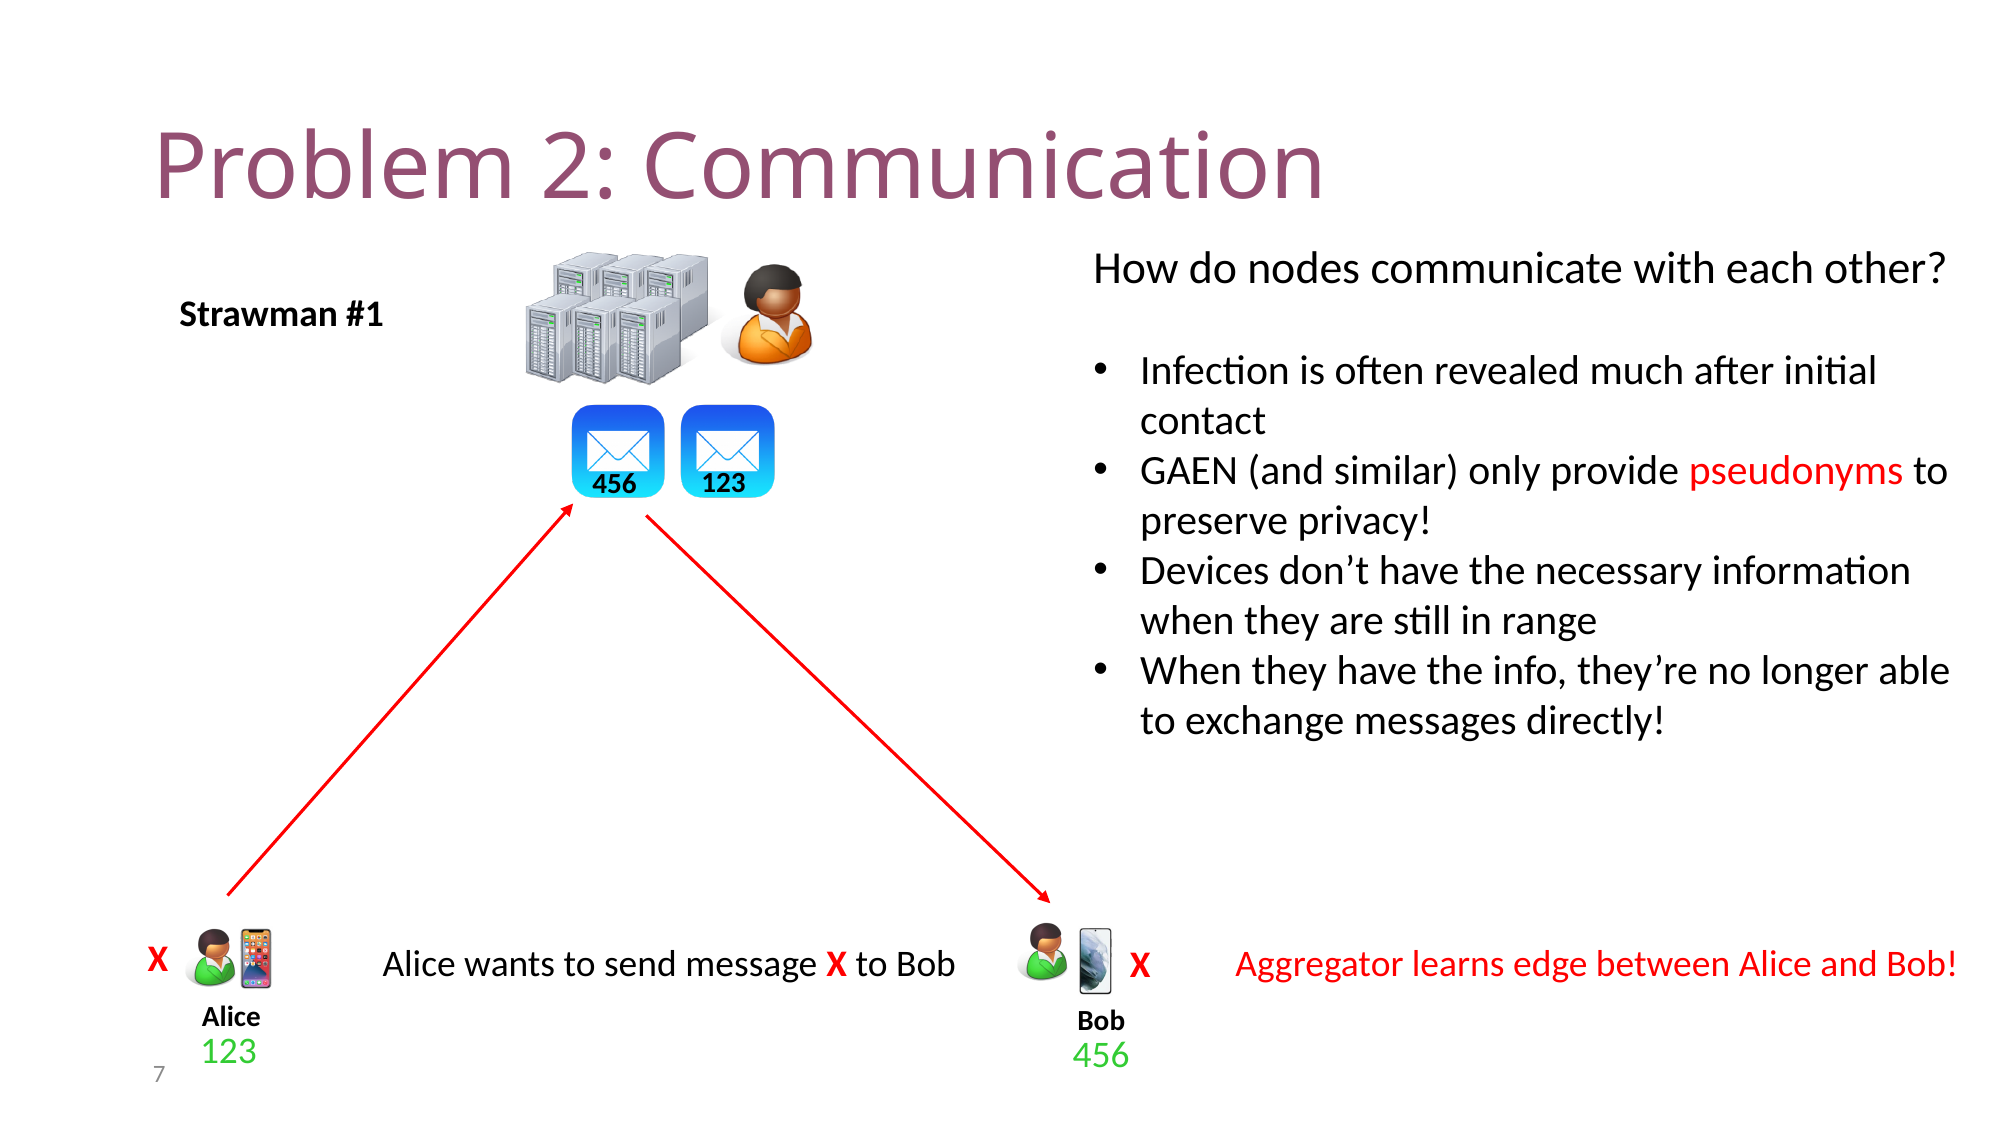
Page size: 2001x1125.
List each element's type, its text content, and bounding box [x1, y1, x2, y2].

title Problem 2: Communication [137, 59, 1863, 278]
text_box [674, 398, 781, 507]
picture [711, 260, 829, 370]
picture [1078, 926, 1113, 996]
text_box Alice wants to send message X to Bob [367, 932, 972, 992]
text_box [646, 515, 1051, 904]
text_box X [1115, 933, 1166, 993]
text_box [565, 398, 671, 507]
text_box Strawman #1 [164, 281, 399, 342]
text_box Bob [1062, 994, 1141, 1022]
text_box How do nodes communicate with each other? Infection is often revealed much after initial contact GAEN (and similar) only provide pseudonyms to preserve privacy! Devices don’t have the necessary information when they are still in range When they have the info, they’re no longer able to exchange messages directly! [1078, 230, 1967, 751]
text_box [227, 503, 574, 896]
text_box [541, 248, 733, 347]
slide_number 7 [138, 1042, 588, 1103]
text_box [513, 289, 706, 388]
picture [180, 926, 273, 990]
text_box 123 [185, 1018, 273, 1078]
text_box 456 [1057, 1022, 1145, 1083]
text_box X [132, 927, 180, 987]
text_box Aggregator learns edge between Alice and Bob! [1220, 932, 1975, 992]
text_box Alice [187, 990, 277, 1040]
picture [1012, 920, 1077, 984]
